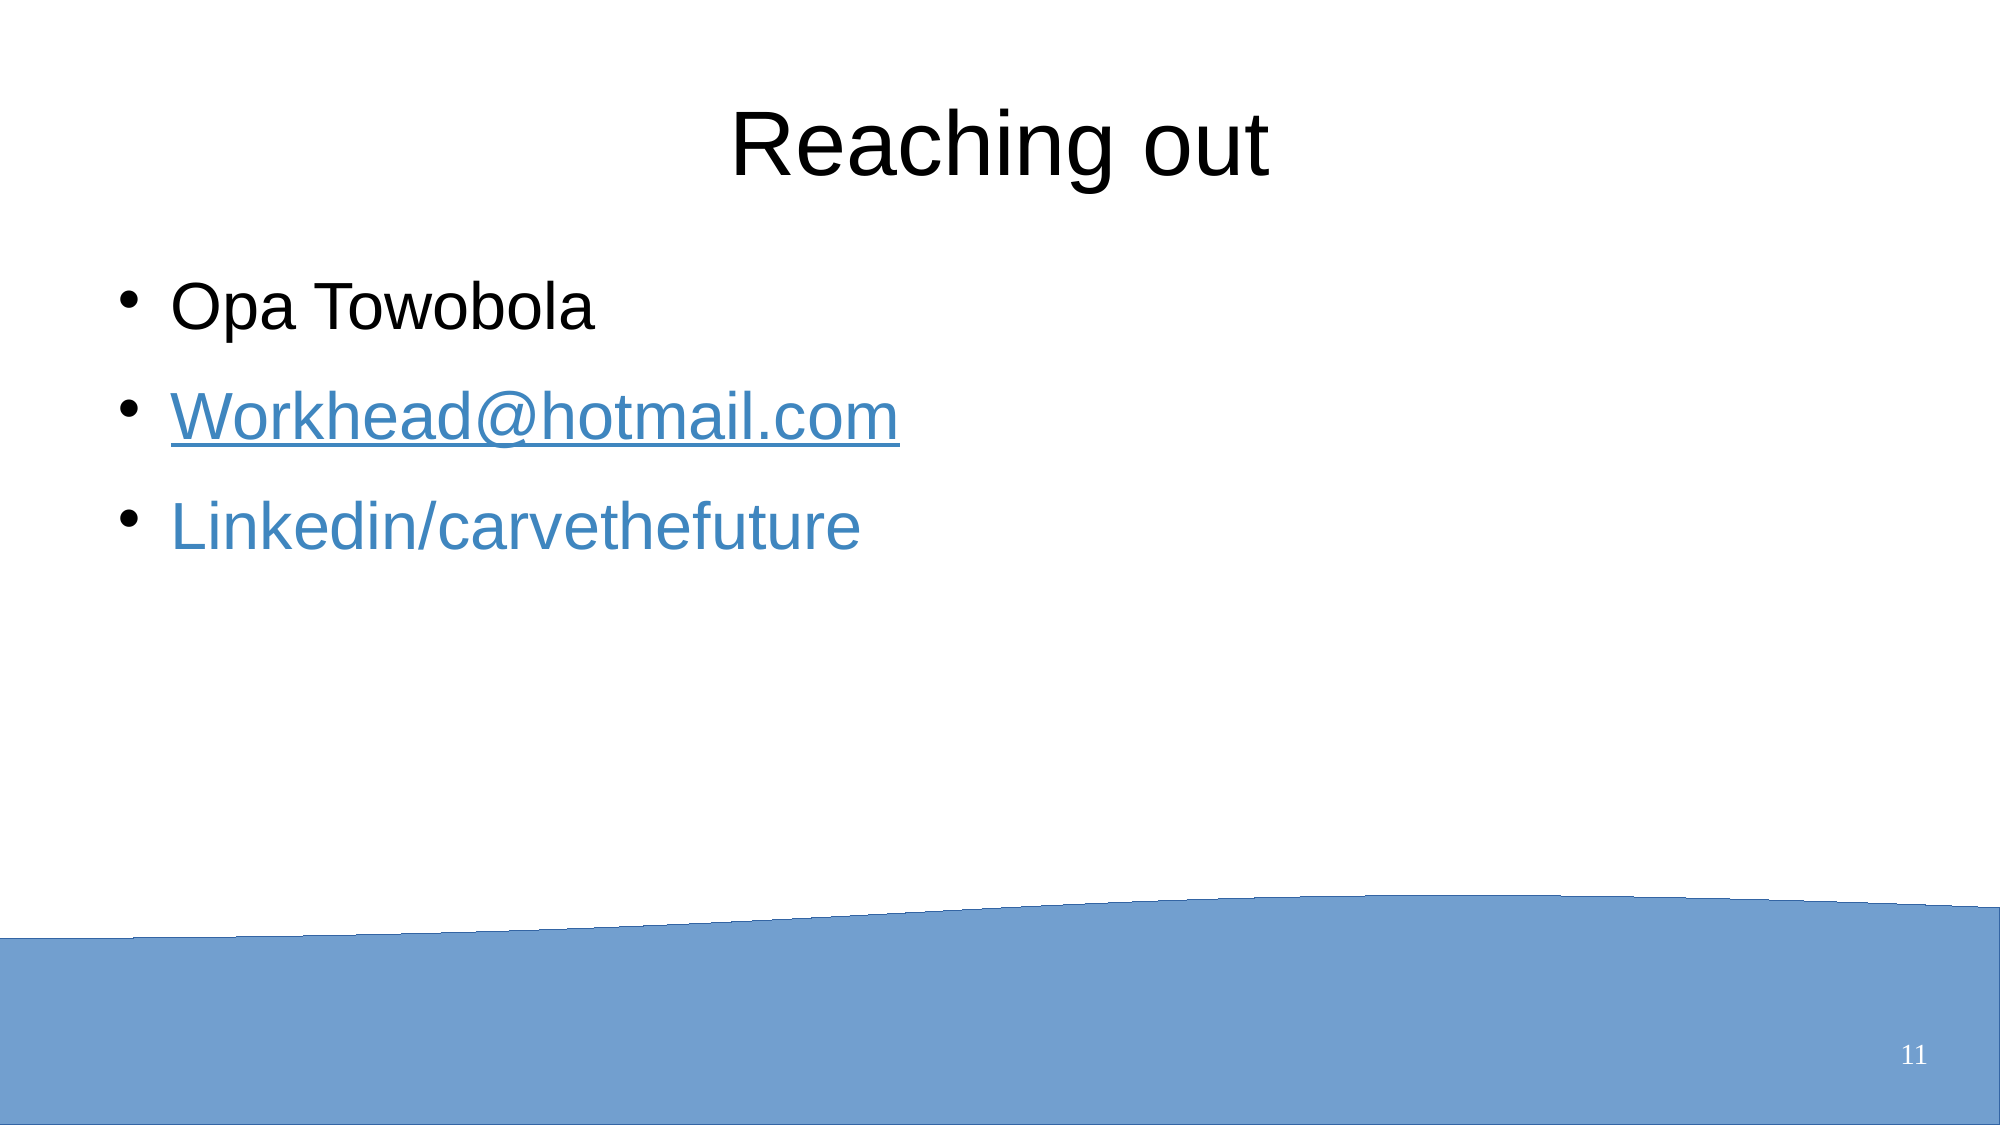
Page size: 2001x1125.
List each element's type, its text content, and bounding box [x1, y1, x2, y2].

text_box Opa Towobola Workhead@hotmail.com Linkedin/carvethefuture [99, 263, 1900, 916]
text_box Reaching out [99, 44, 1900, 233]
